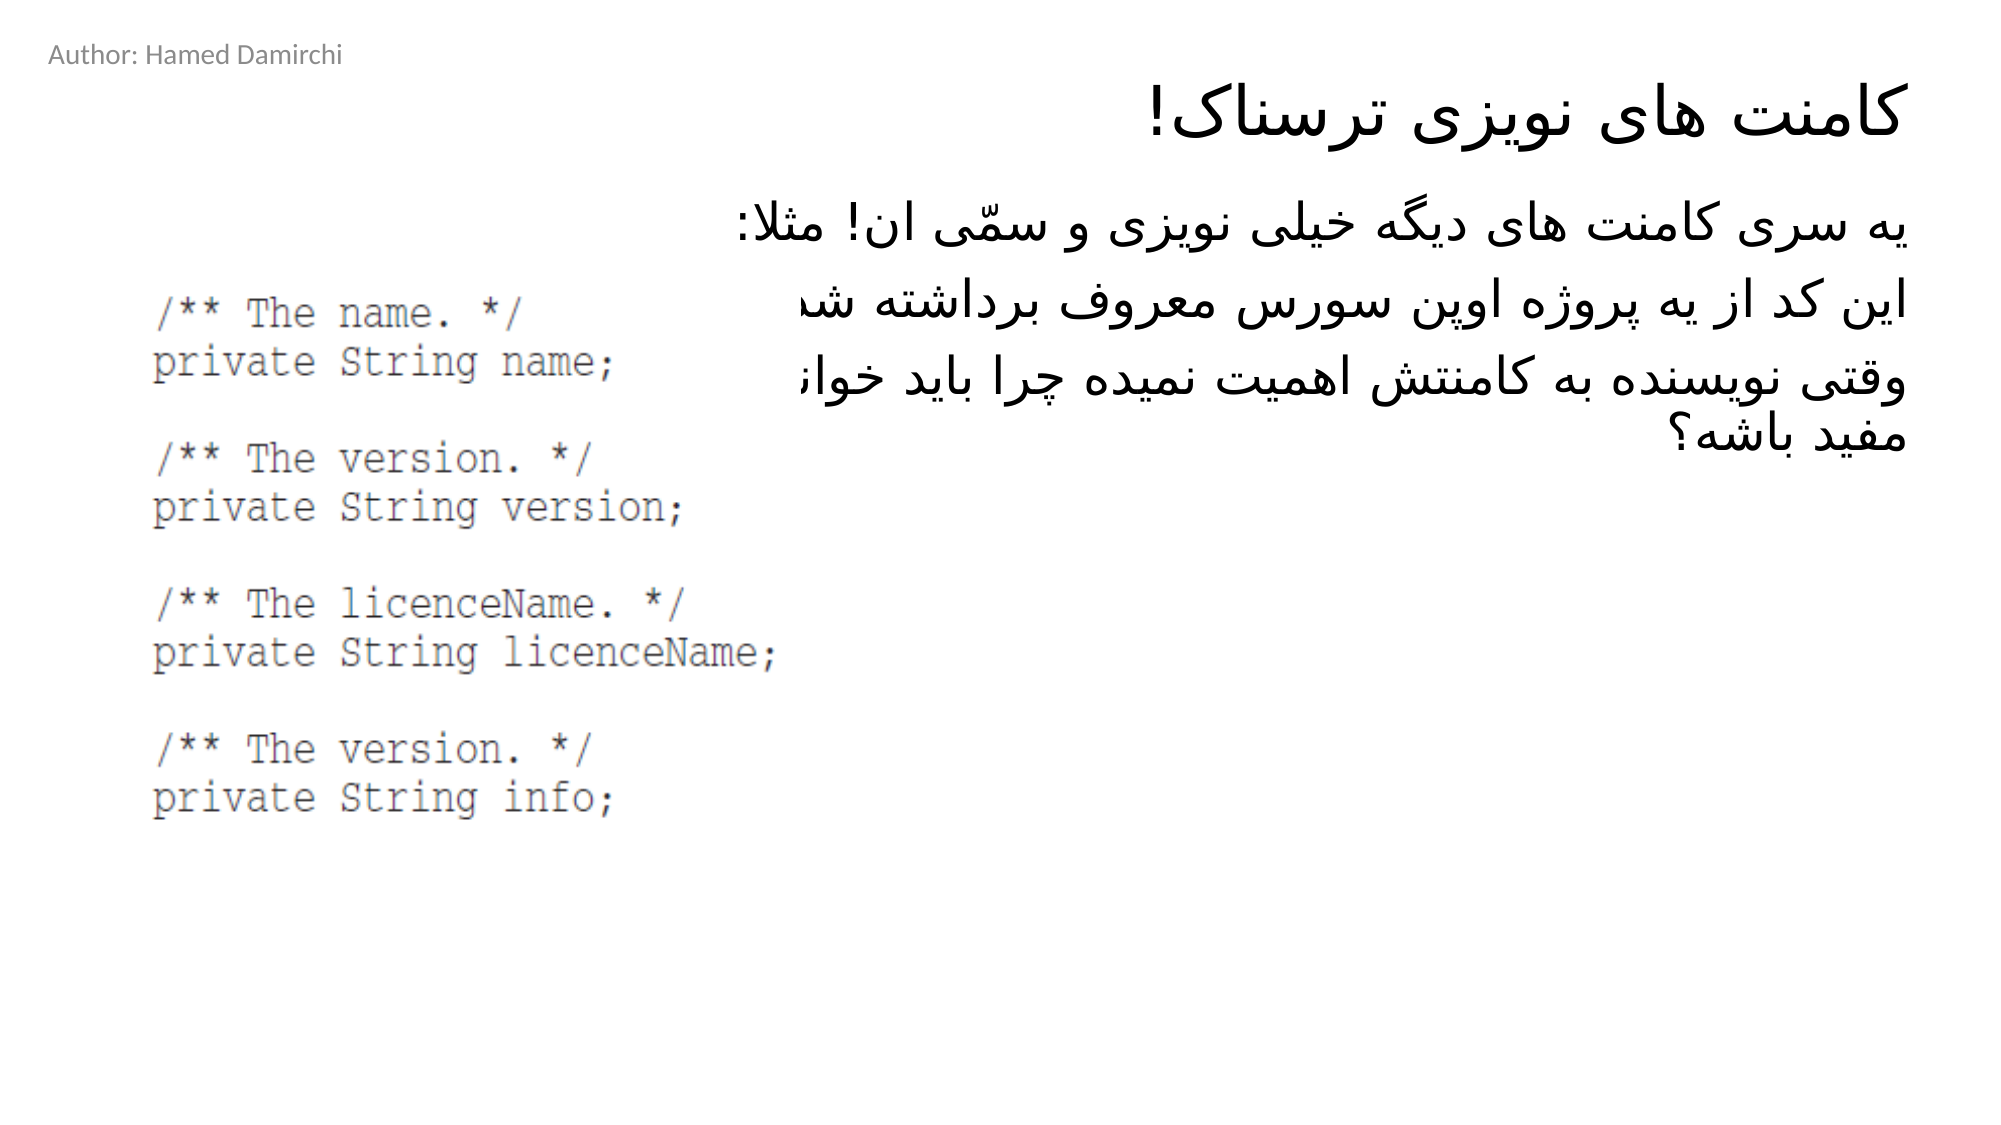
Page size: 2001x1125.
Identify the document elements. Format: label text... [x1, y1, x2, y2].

title کامنت های نویزی ترسناک! [137, 52, 1925, 174]
list یه سری کامنت های دیگه خیلی نویزی و سمّی ان! مثلا: این کد از یه پروژه اوپن سورس معروف برداشته شده وقتی نویسنده به کامنتش اهمیت نمیده چرا باید خواننده واسش مفید باشه؟ [137, 188, 1925, 1093]
footer Author: Hamed Damirchi [33, 22, 363, 83]
picture [137, 279, 801, 835]
